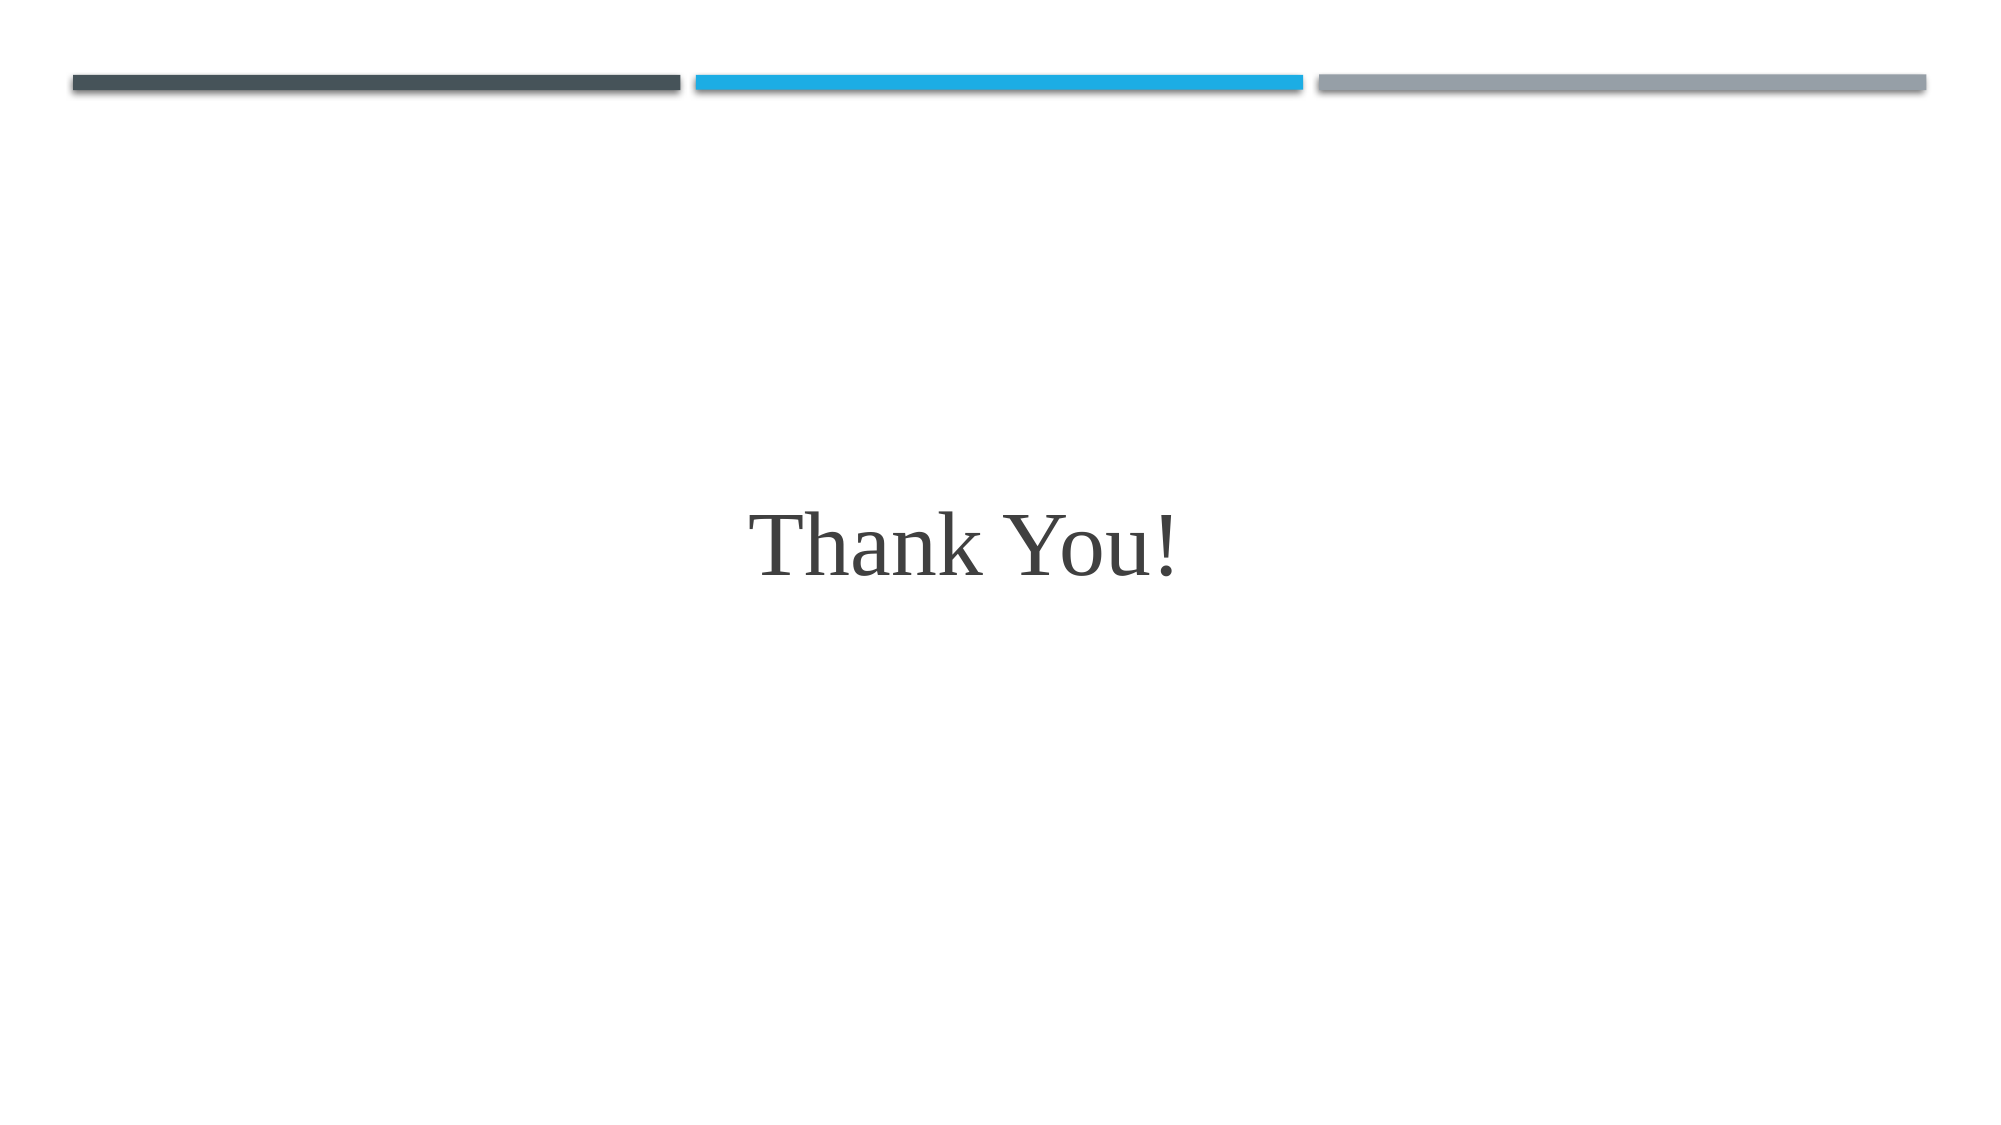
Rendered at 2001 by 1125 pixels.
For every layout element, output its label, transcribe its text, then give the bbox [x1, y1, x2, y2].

title Thank You! [733, 406, 1707, 602]
